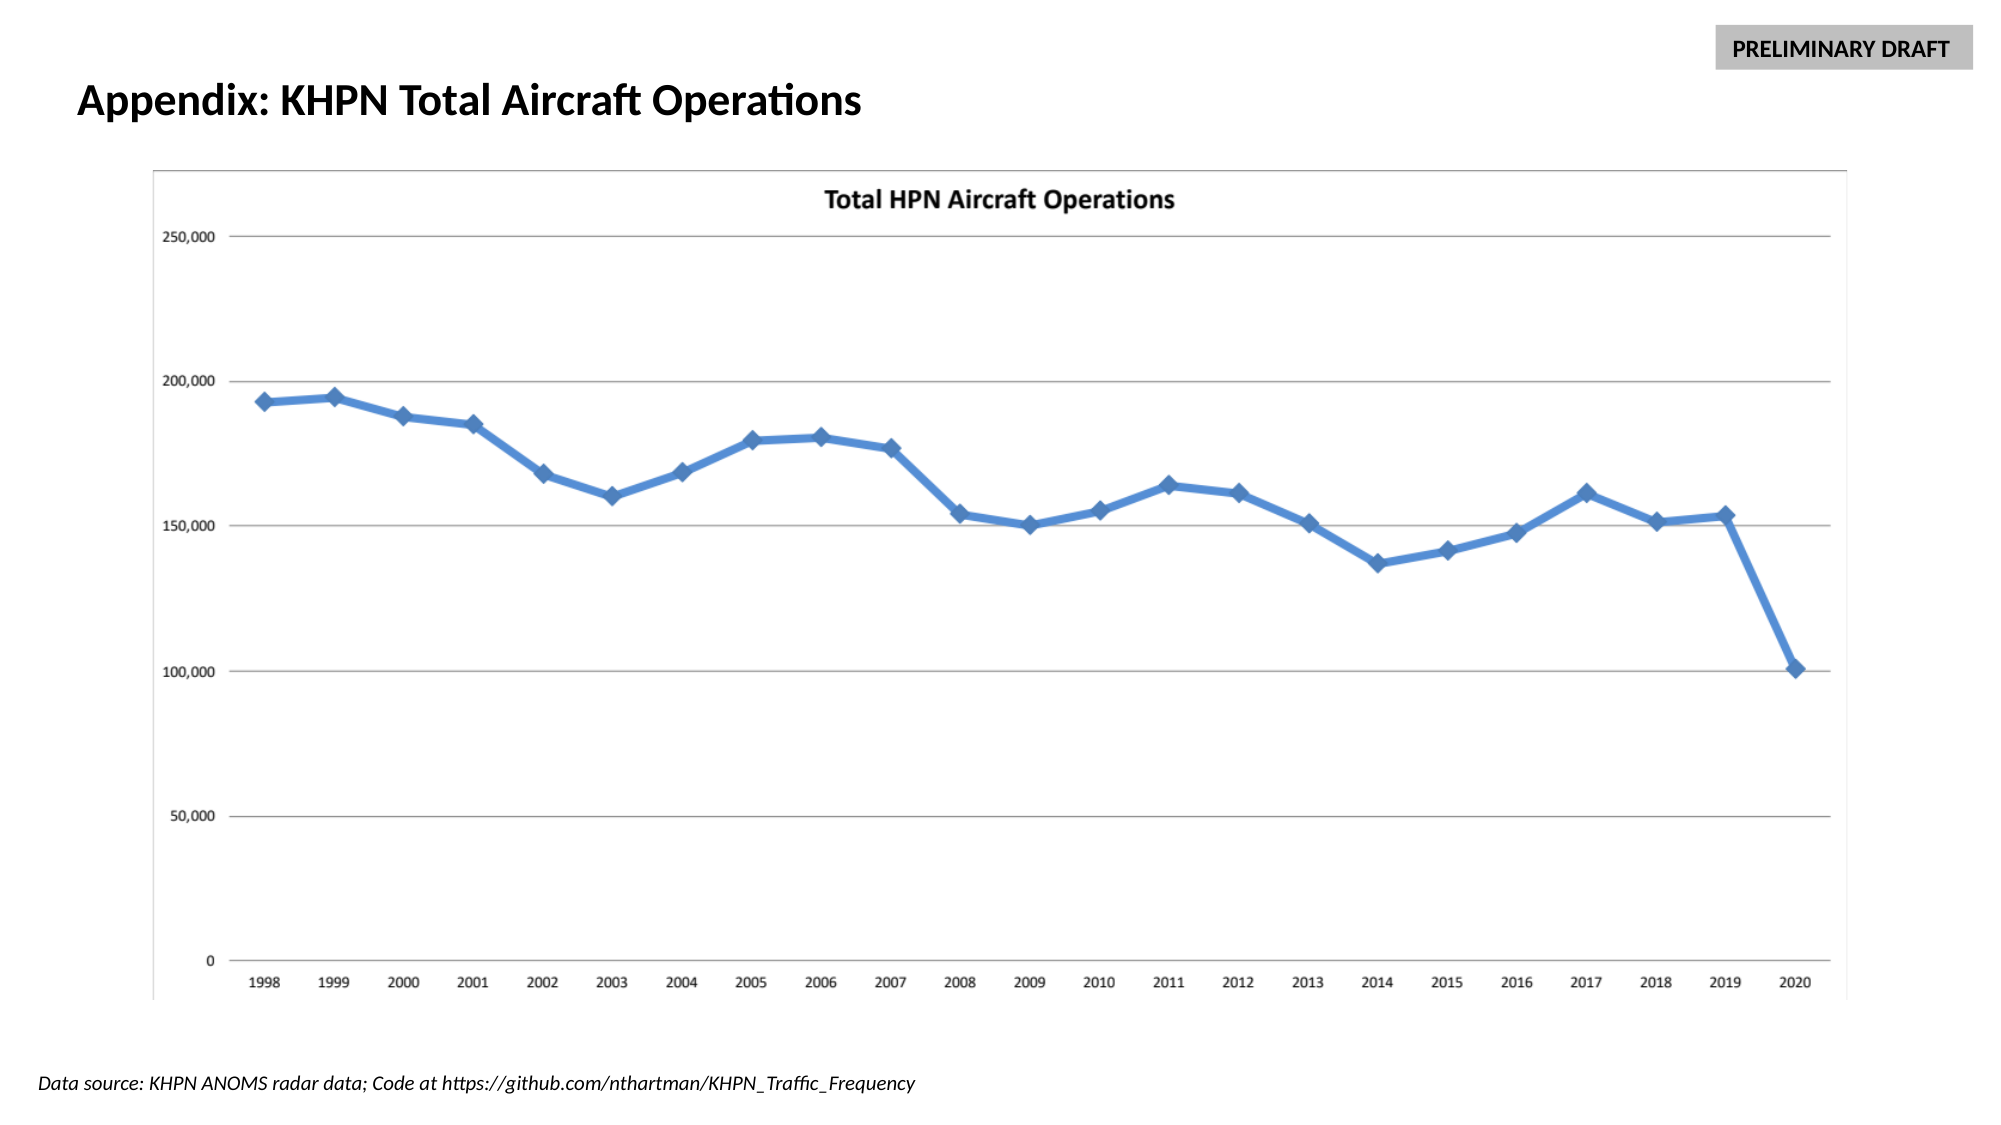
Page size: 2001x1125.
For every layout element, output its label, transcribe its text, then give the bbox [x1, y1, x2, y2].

text_box PRELIMINARY DRAFT [1715, 24, 1974, 70]
text_box Appendix: KHPN Total Aircraft Operations [62, 62, 1856, 133]
text_box Data source: KHPN ANOMS radar data; Code at https://github.com/nthartman/KHPN_Traffic_Frequency [23, 1062, 1817, 1103]
picture [152, 170, 1848, 1000]
